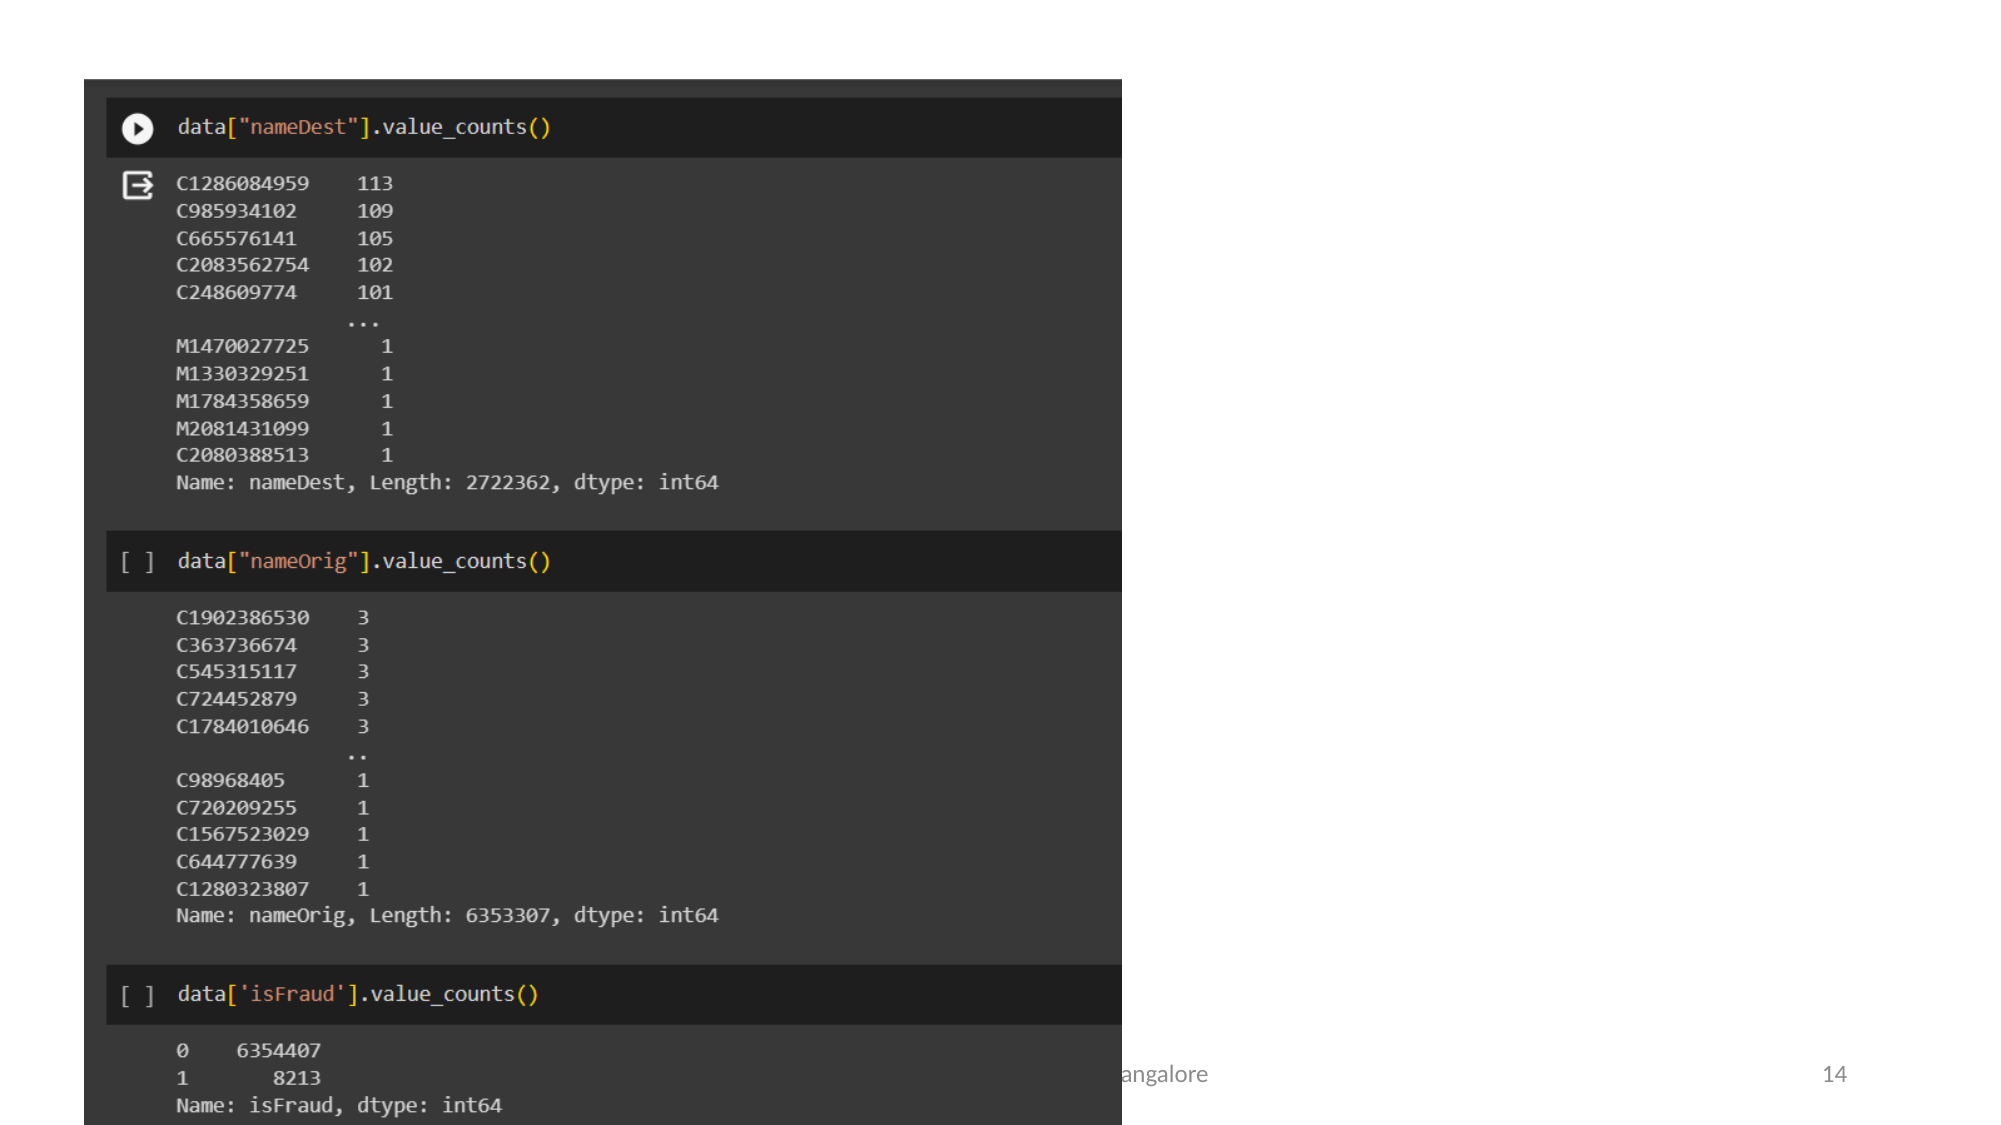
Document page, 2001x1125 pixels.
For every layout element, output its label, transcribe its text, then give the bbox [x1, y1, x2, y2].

slide_number 14 [1412, 1042, 1863, 1103]
footer CS6501 Project I PGP, ICER, VIT Bangalore [1122, 1042, 1338, 1103]
picture [84, 79, 1122, 1125]
